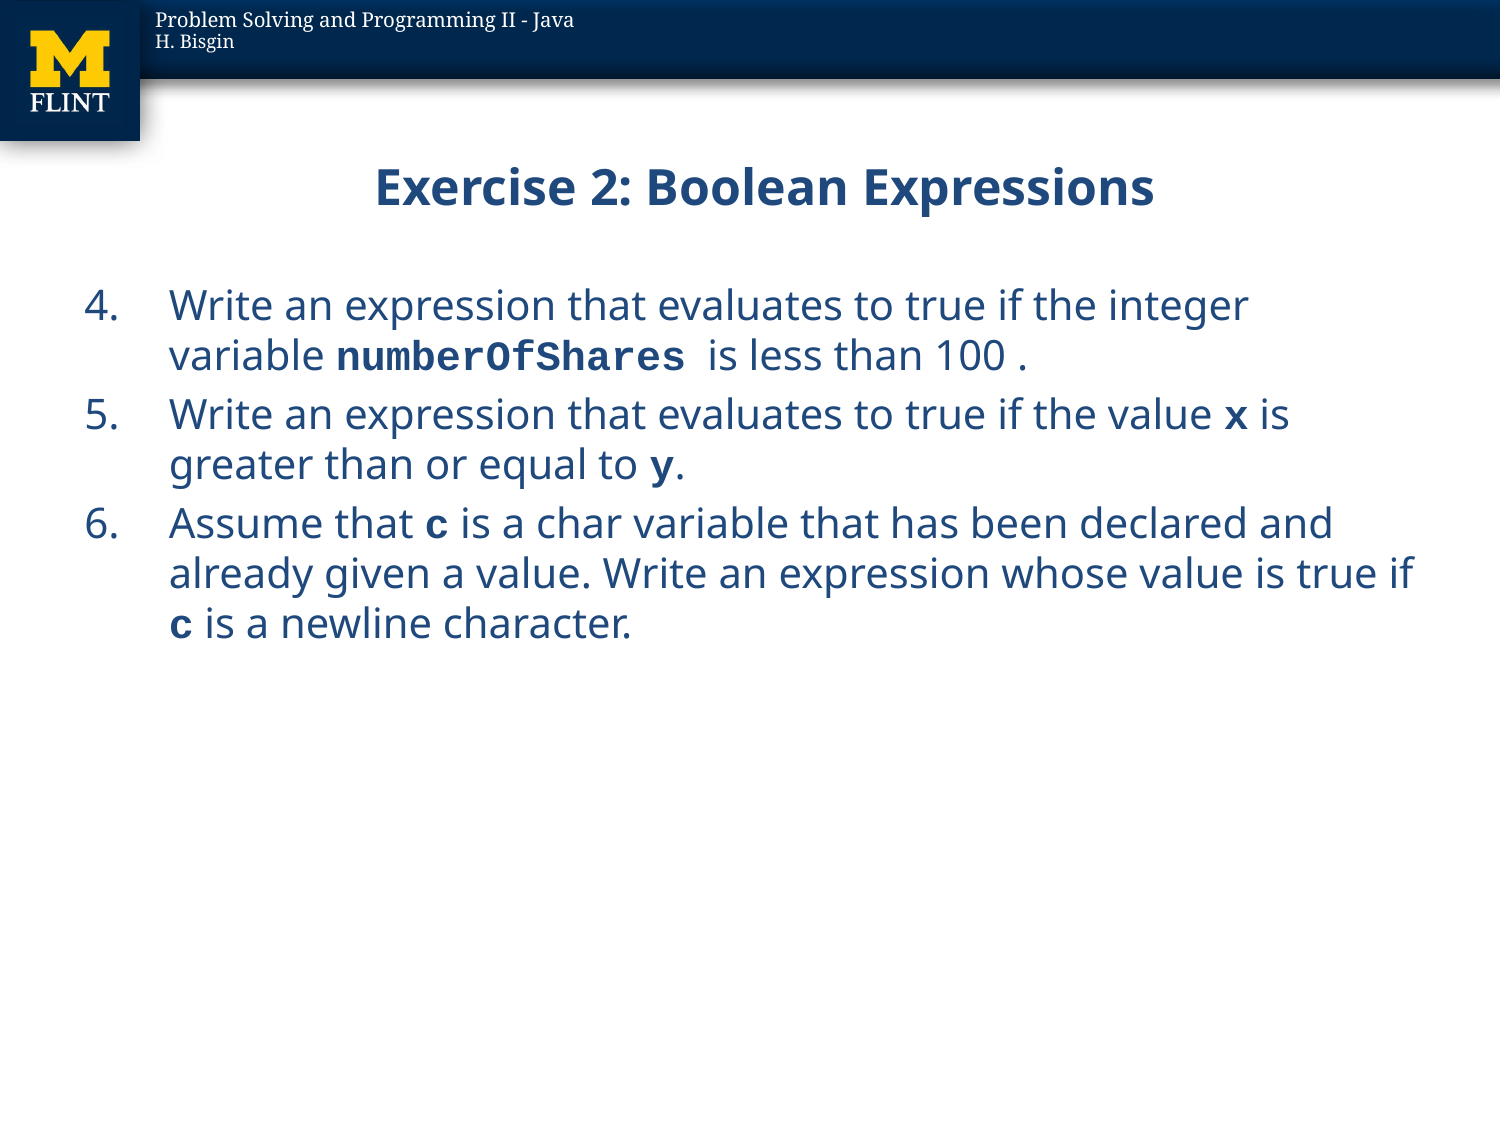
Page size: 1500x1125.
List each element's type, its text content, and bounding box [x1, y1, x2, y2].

title Exercise 2: Boolean Expressions [73, 109, 1457, 263]
list Write an expression that evaluates to true if the integer variable numberOfShares is less than 100 . Write an expression that evaluates to true if the value x is greater than or equal to y. Assume that c is a char variable that has been declared and already given a value. Write an expression whose value is true if c is a newline character. [75, 269, 1425, 990]
picture [0, 0, 1500, 1122]
